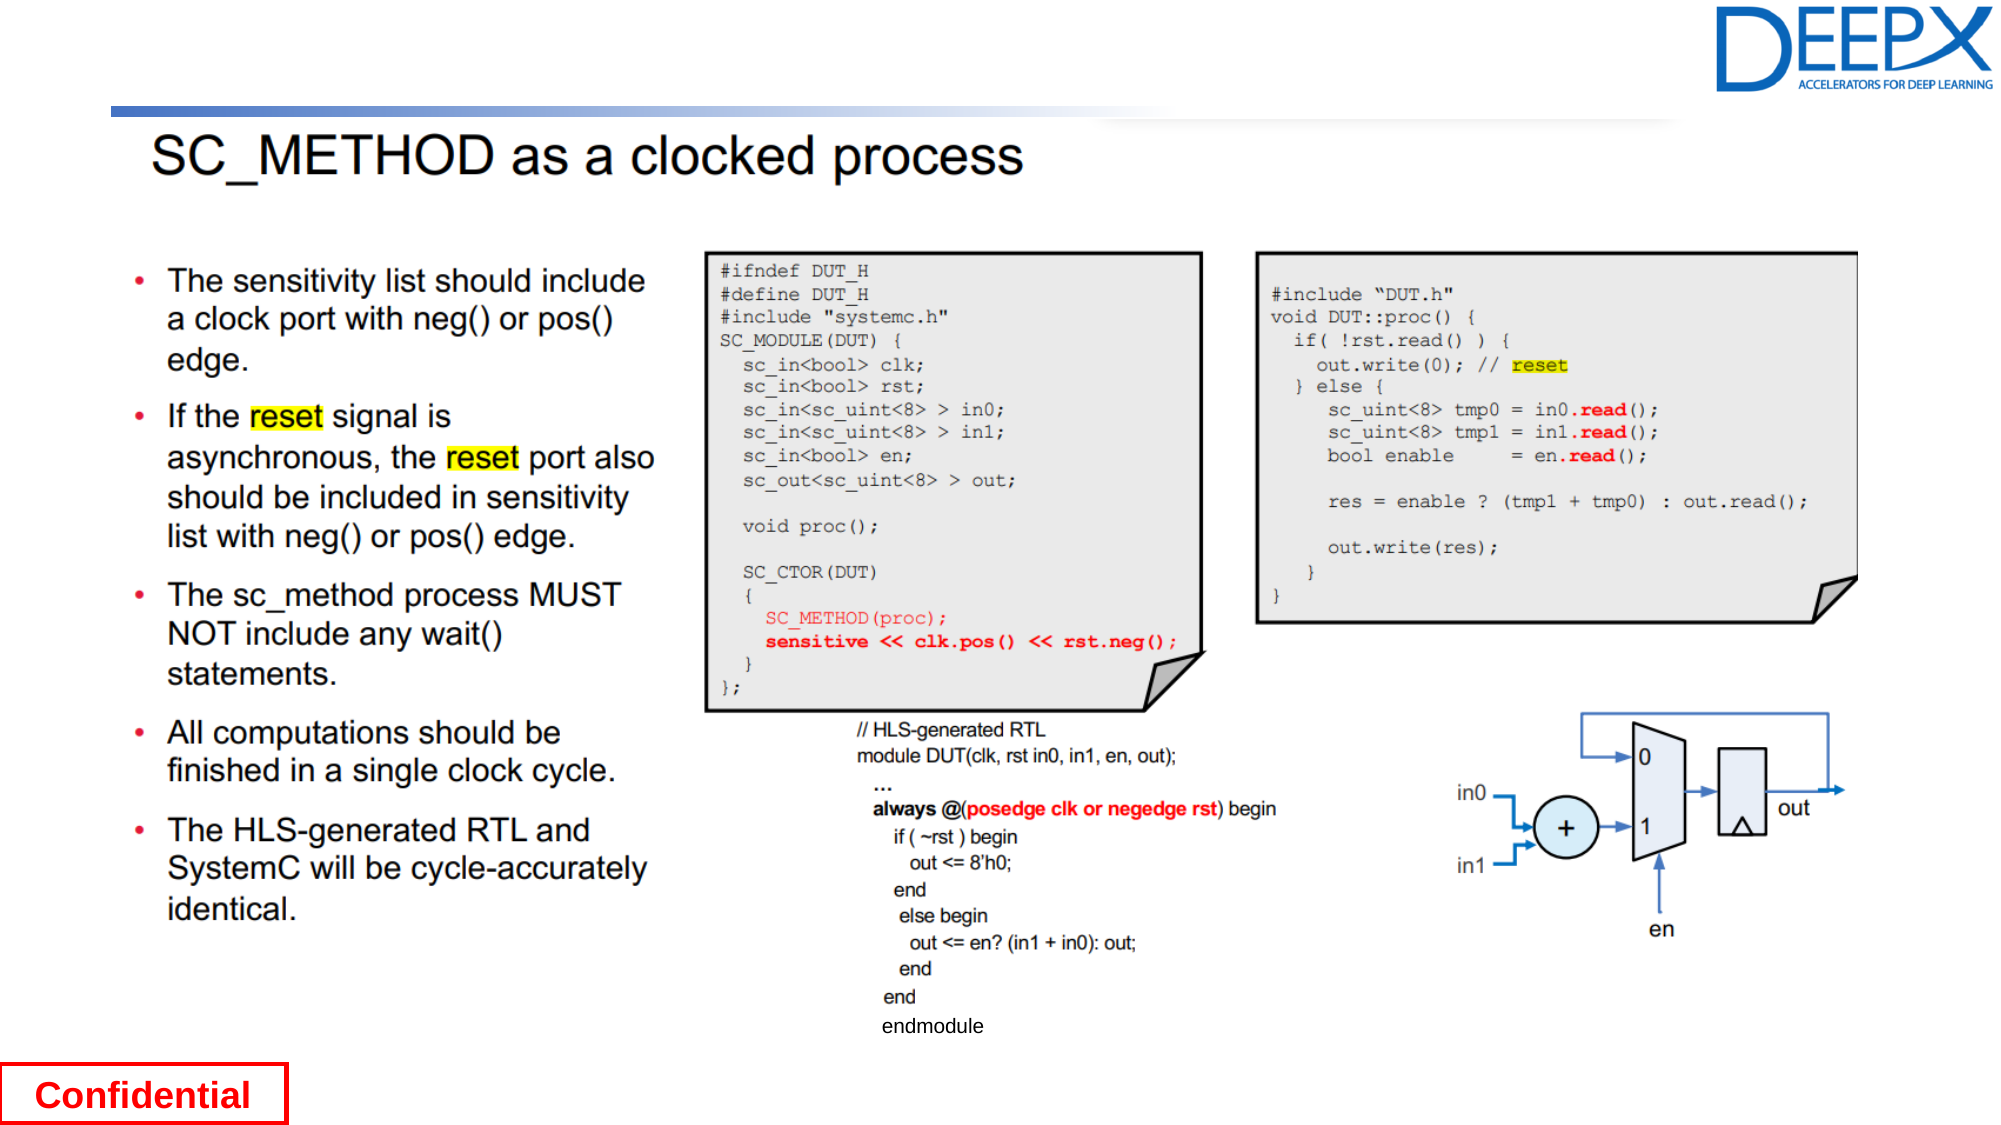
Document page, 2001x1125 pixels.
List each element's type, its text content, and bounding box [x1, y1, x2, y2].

text_box endmodule [867, 1012, 1000, 1046]
picture [1711, 0, 1998, 96]
picture [106, 119, 1858, 1006]
